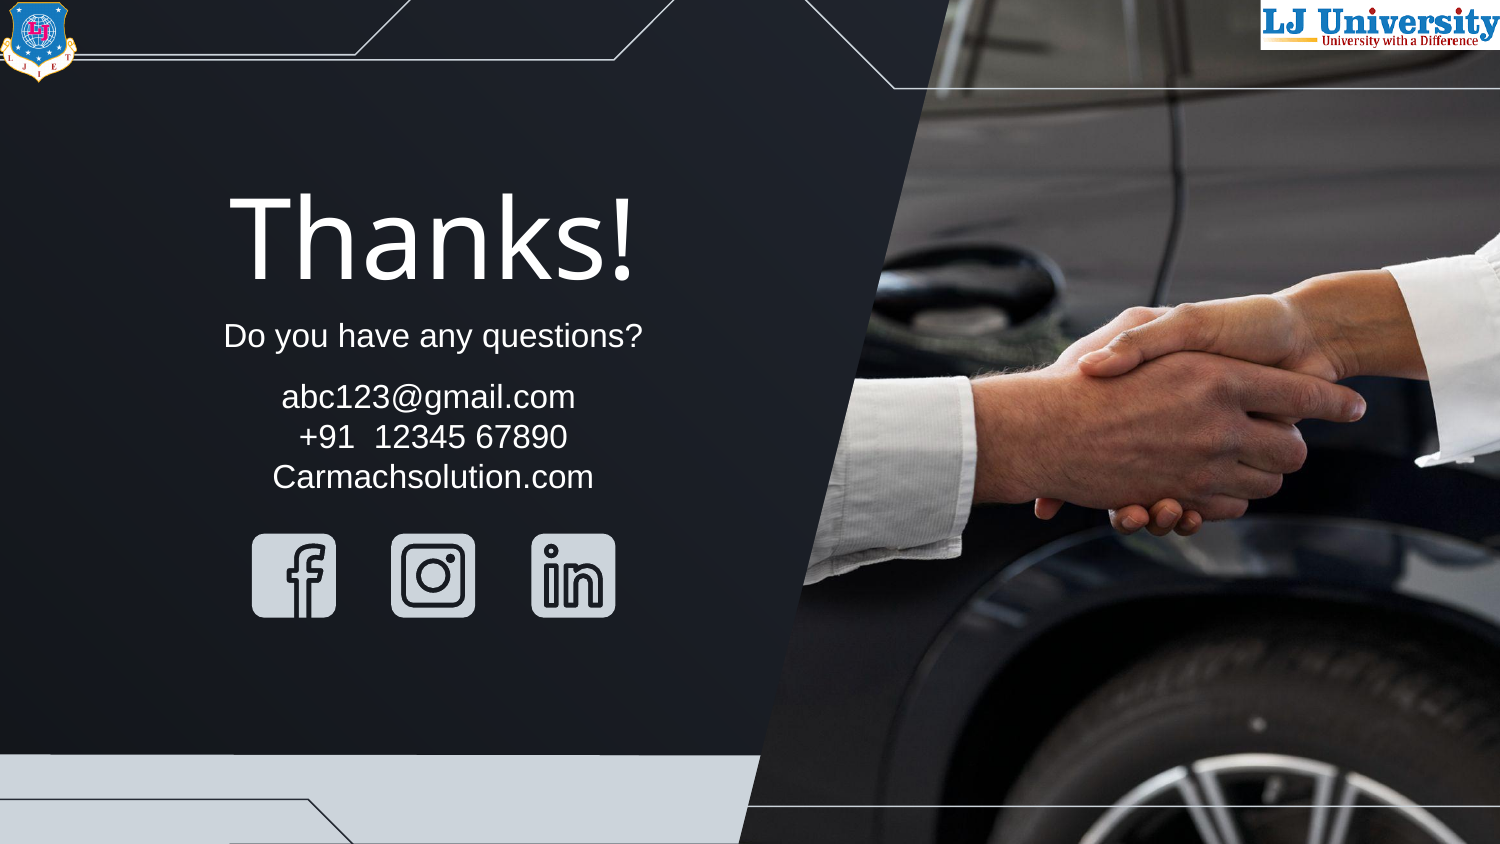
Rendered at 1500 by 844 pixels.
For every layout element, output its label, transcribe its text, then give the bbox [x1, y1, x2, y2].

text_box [531, 533, 616, 618]
text_box Thanks! [117, 152, 729, 293]
picture [734, 0, 1500, 844]
text_box [0, 756, 729, 807]
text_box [251, 533, 337, 618]
text_box Do you have any questions? abc123@gmail.com +91 12345 67890 Carmachsolution.com [117, 312, 729, 511]
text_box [390, 533, 476, 618]
picture [0, 2, 78, 84]
